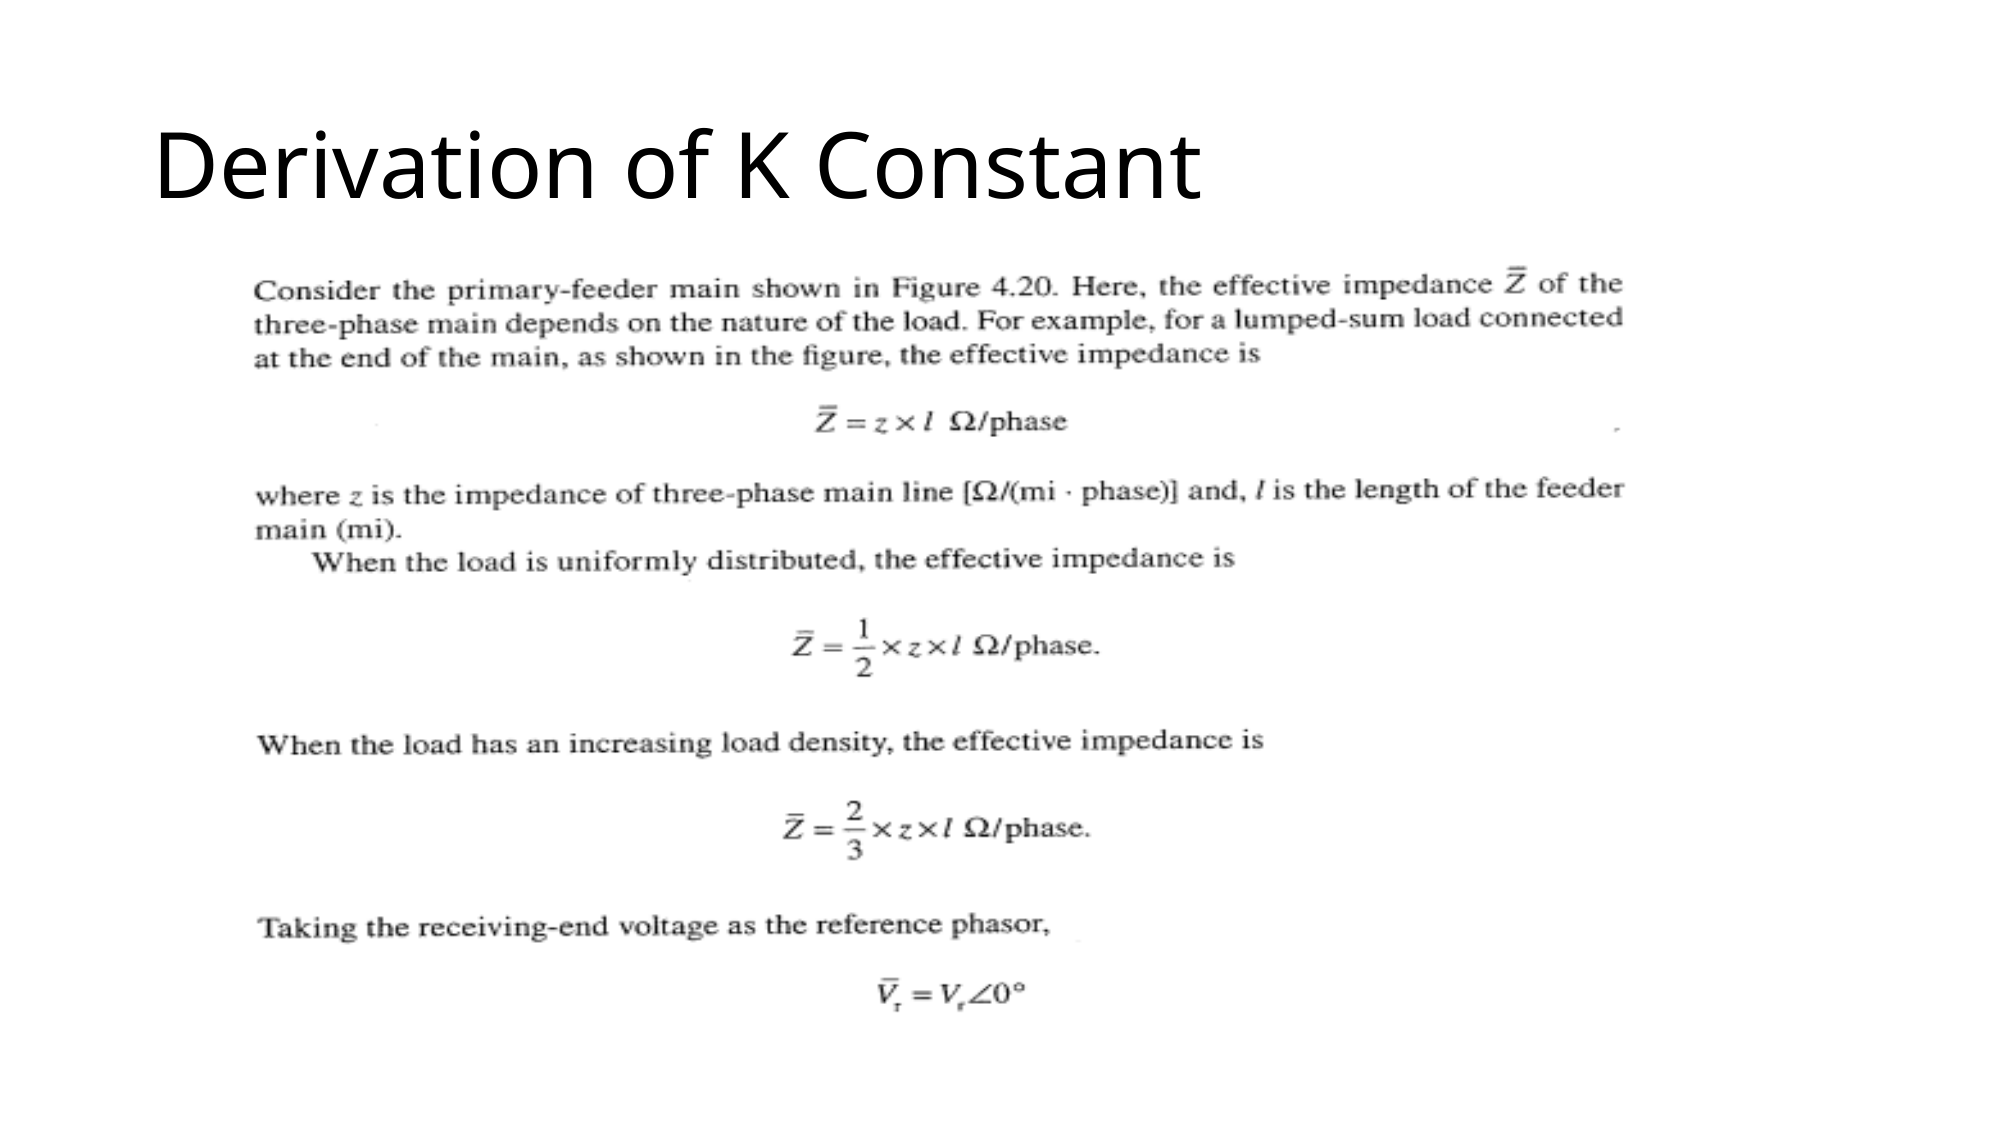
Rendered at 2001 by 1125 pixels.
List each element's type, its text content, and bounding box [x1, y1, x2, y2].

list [199, 260, 1646, 1027]
title Derivation of K Constant [137, 59, 1863, 278]
